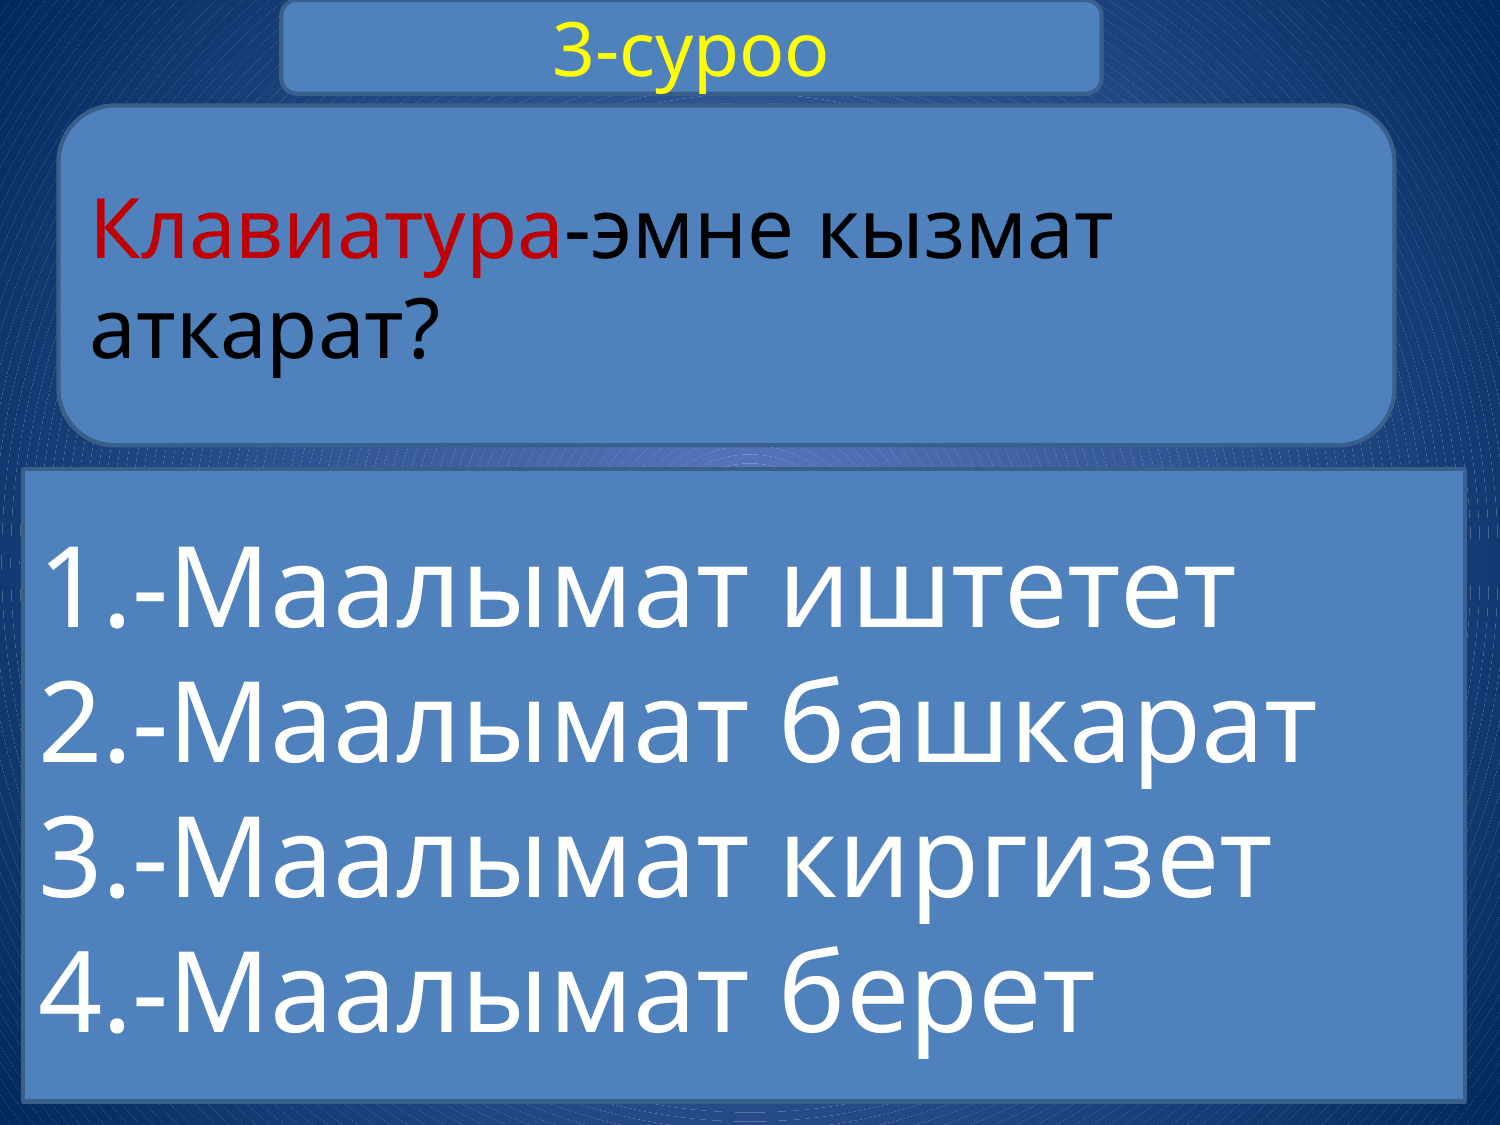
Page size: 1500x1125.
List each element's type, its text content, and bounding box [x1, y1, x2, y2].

text_box Клавиатура-эмне кызмат аткарат? [56, 103, 1397, 448]
text_box 3-суроо [279, 0, 1104, 96]
text_box -Маалымат иштетет -Маалымат башкарат -Маалымат киргизет -Маалымат берет [21, 467, 1467, 1104]
